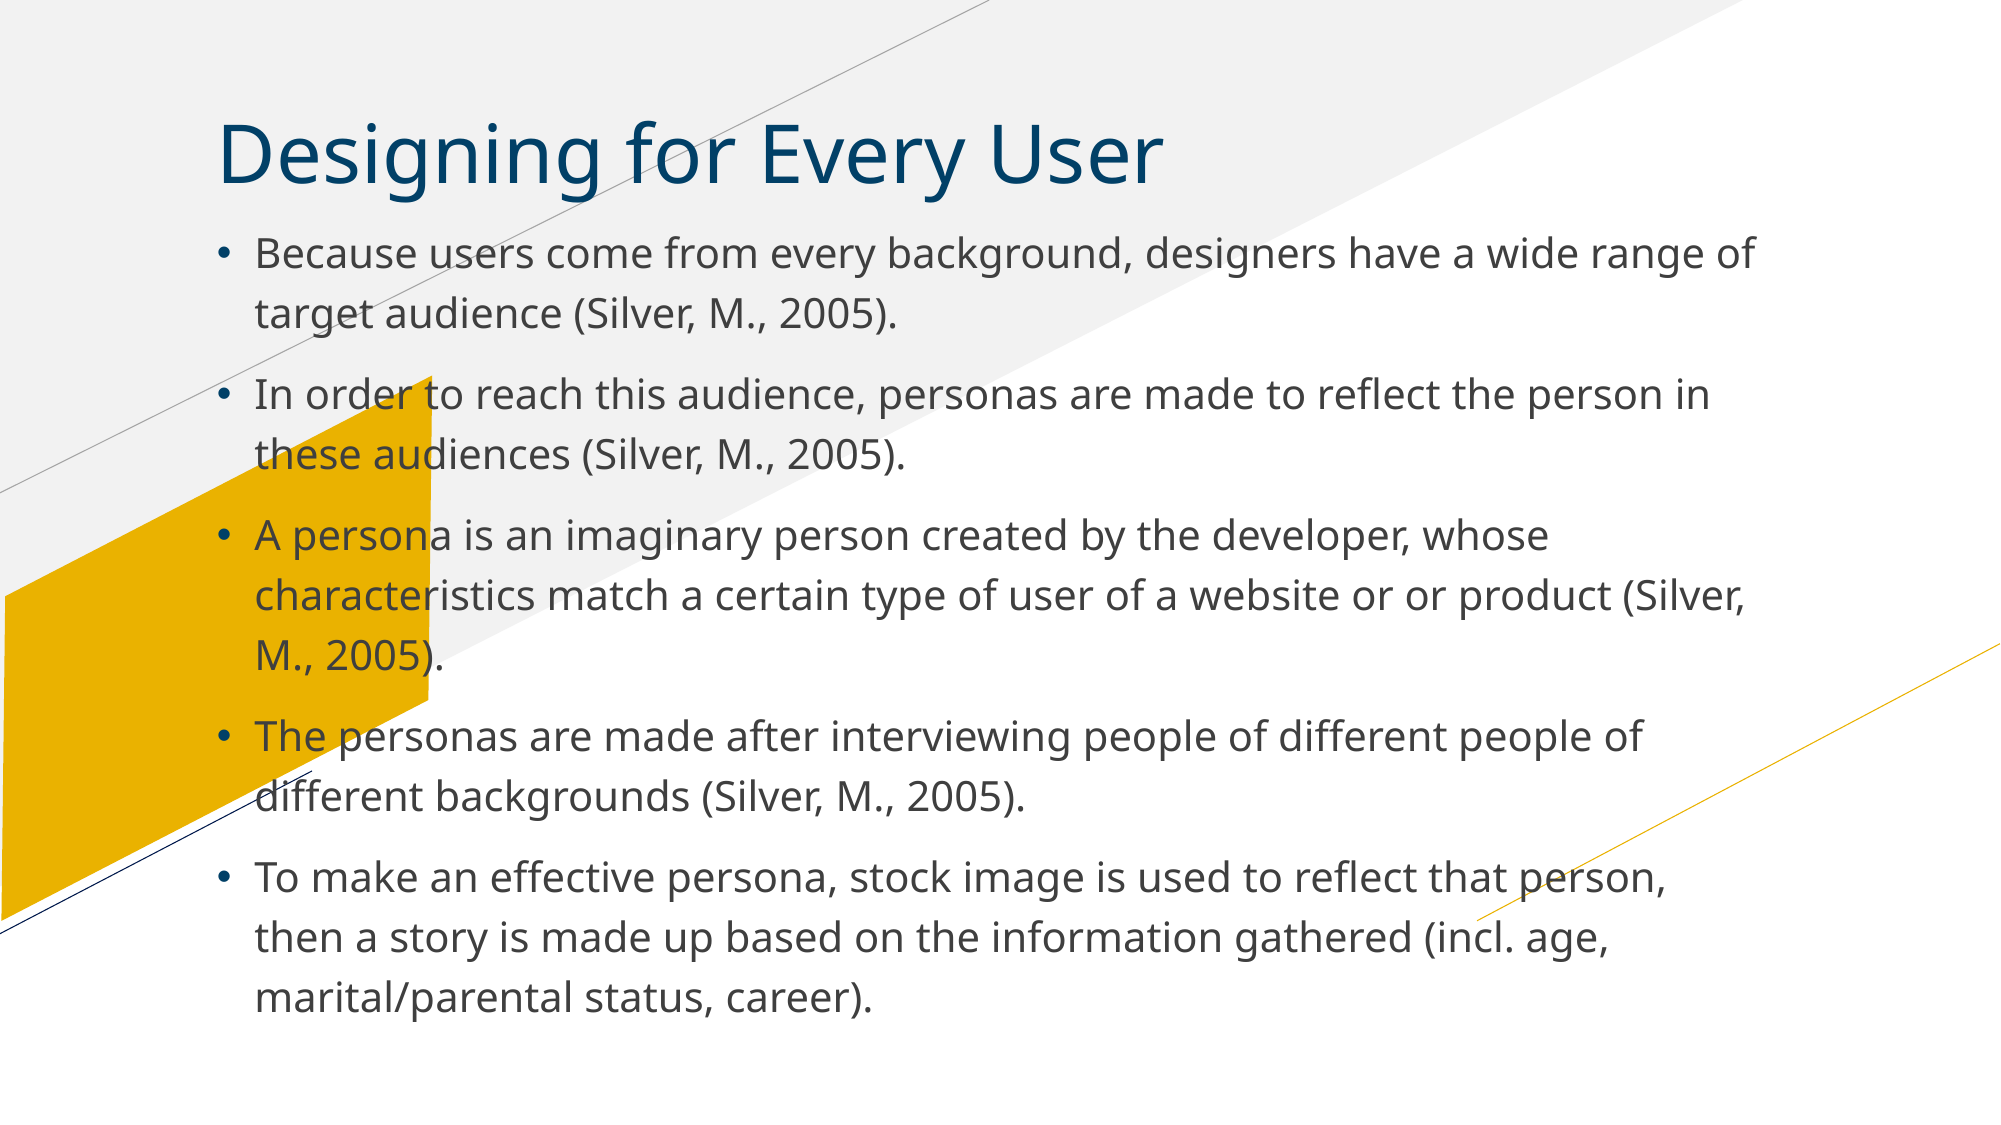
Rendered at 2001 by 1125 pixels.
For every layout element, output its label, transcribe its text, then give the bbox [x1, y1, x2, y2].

text_box Designing for Every User [202, 105, 1294, 209]
text_box Because users come from every background, designers have a wide range of target audience (Silver, M., 2005). In order to reach this audience, personas are made to reflect the person in these audiences (Silver, M., 2005). A persona is an imaginary person created by the developer, whose characteristics match a certain type of user of a website or or product (Silver, M., 2005). The personas are made after interviewing people of different people of different backgrounds (Silver, M., 2005). To make an effective persona, stock image is used to reflect that person, then a story is made up based on the information gathered (incl. age, marital/parental status, career). [202, 209, 1782, 1061]
